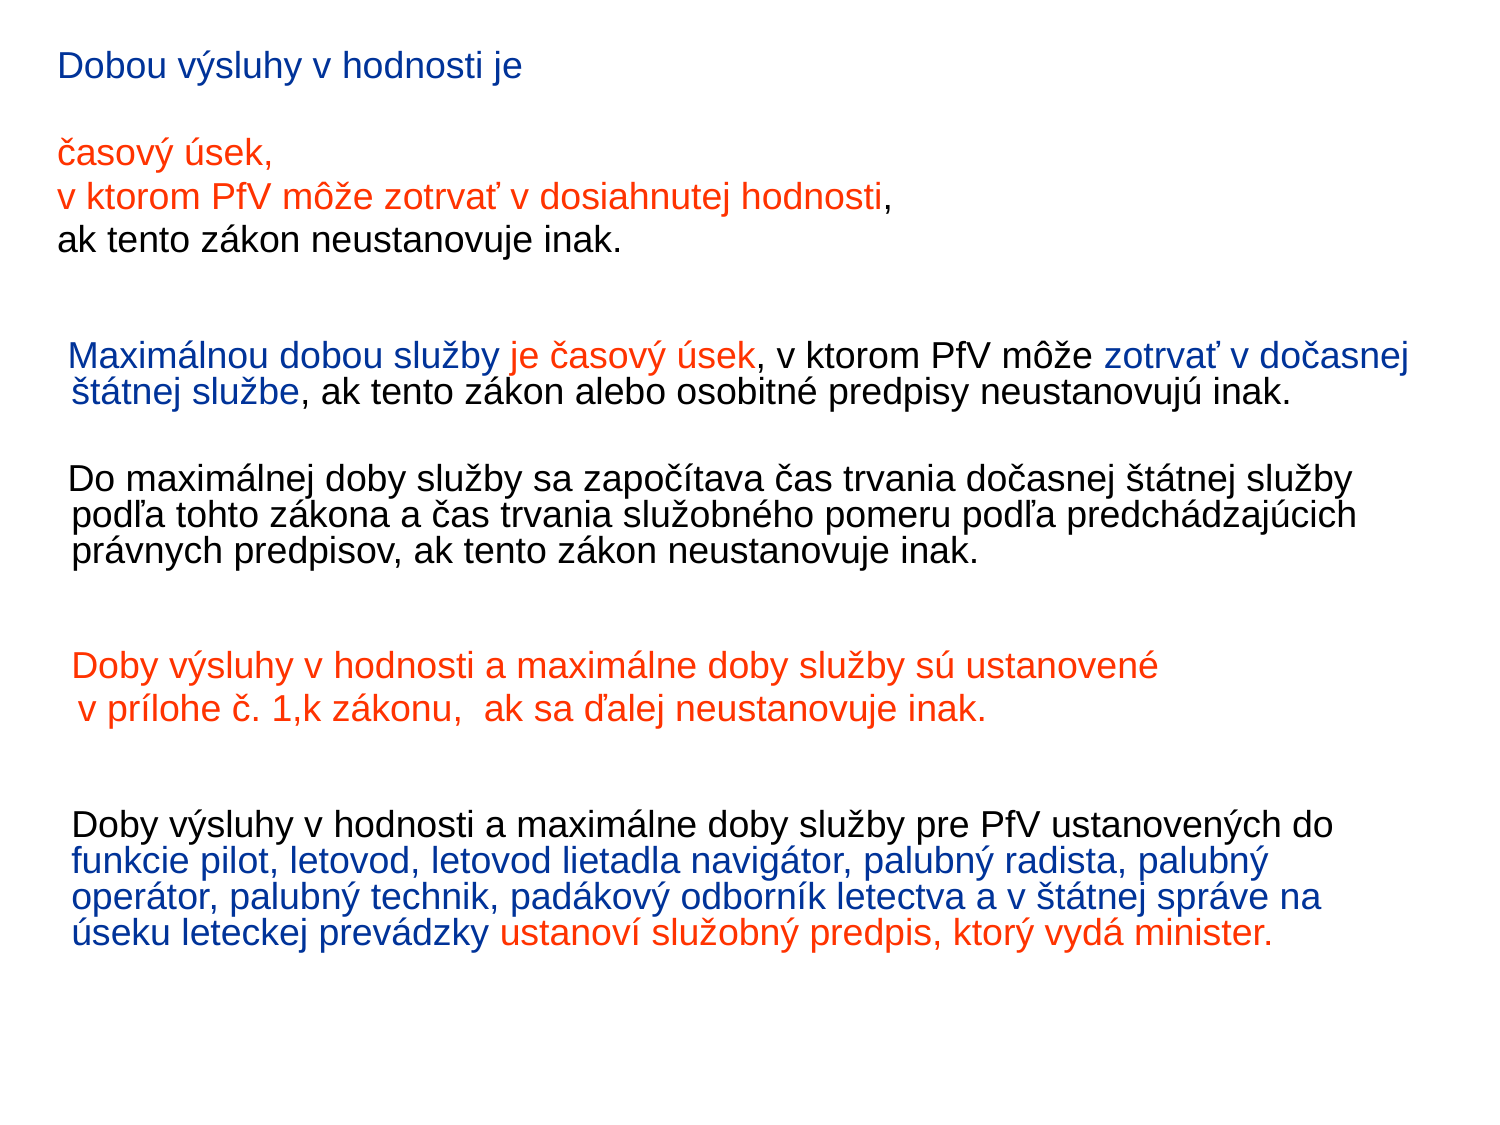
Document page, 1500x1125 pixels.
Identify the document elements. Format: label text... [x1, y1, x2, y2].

list Dobou výsluhy v hodnosti je časový úsek, v ktorom PfV môže zotrvať v dosiahnutej hodnosti, ak tento zákon neustanovuje inak. Maximálnou dobou služby je časový úsek, v ktorom PfV môže zotrvať v dočasnej štátnej službe, ak tento zákon alebo osobitné predpisy neustanovujú inak. Do maximálnej doby služby sa započítava čas trvania dočasnej štátnej služby podľa tohto zákona a čas trvania služobného pomeru podľa predchádzajúcich právnych predpisov, ak tento zákon neustanovuje inak. Doby výsluhy v hodnosti a maximálne doby služby sú ustanovené v prílohe č. 1,k zákonu, ak sa ďalej neustanovuje inak. Doby výsluhy v hodnosti a maximálne doby služby pre PfV ustanovených do funkcie pilot, letovod, letovod lietadla navigátor, palubný radista, palubný operátor, palubný technik, padákový odborník letectva a v štátnej správe na úseku leteckej prevádzky ustanoví služobný predpis, ktorý vydá minister. [0, 42, 1439, 1088]
